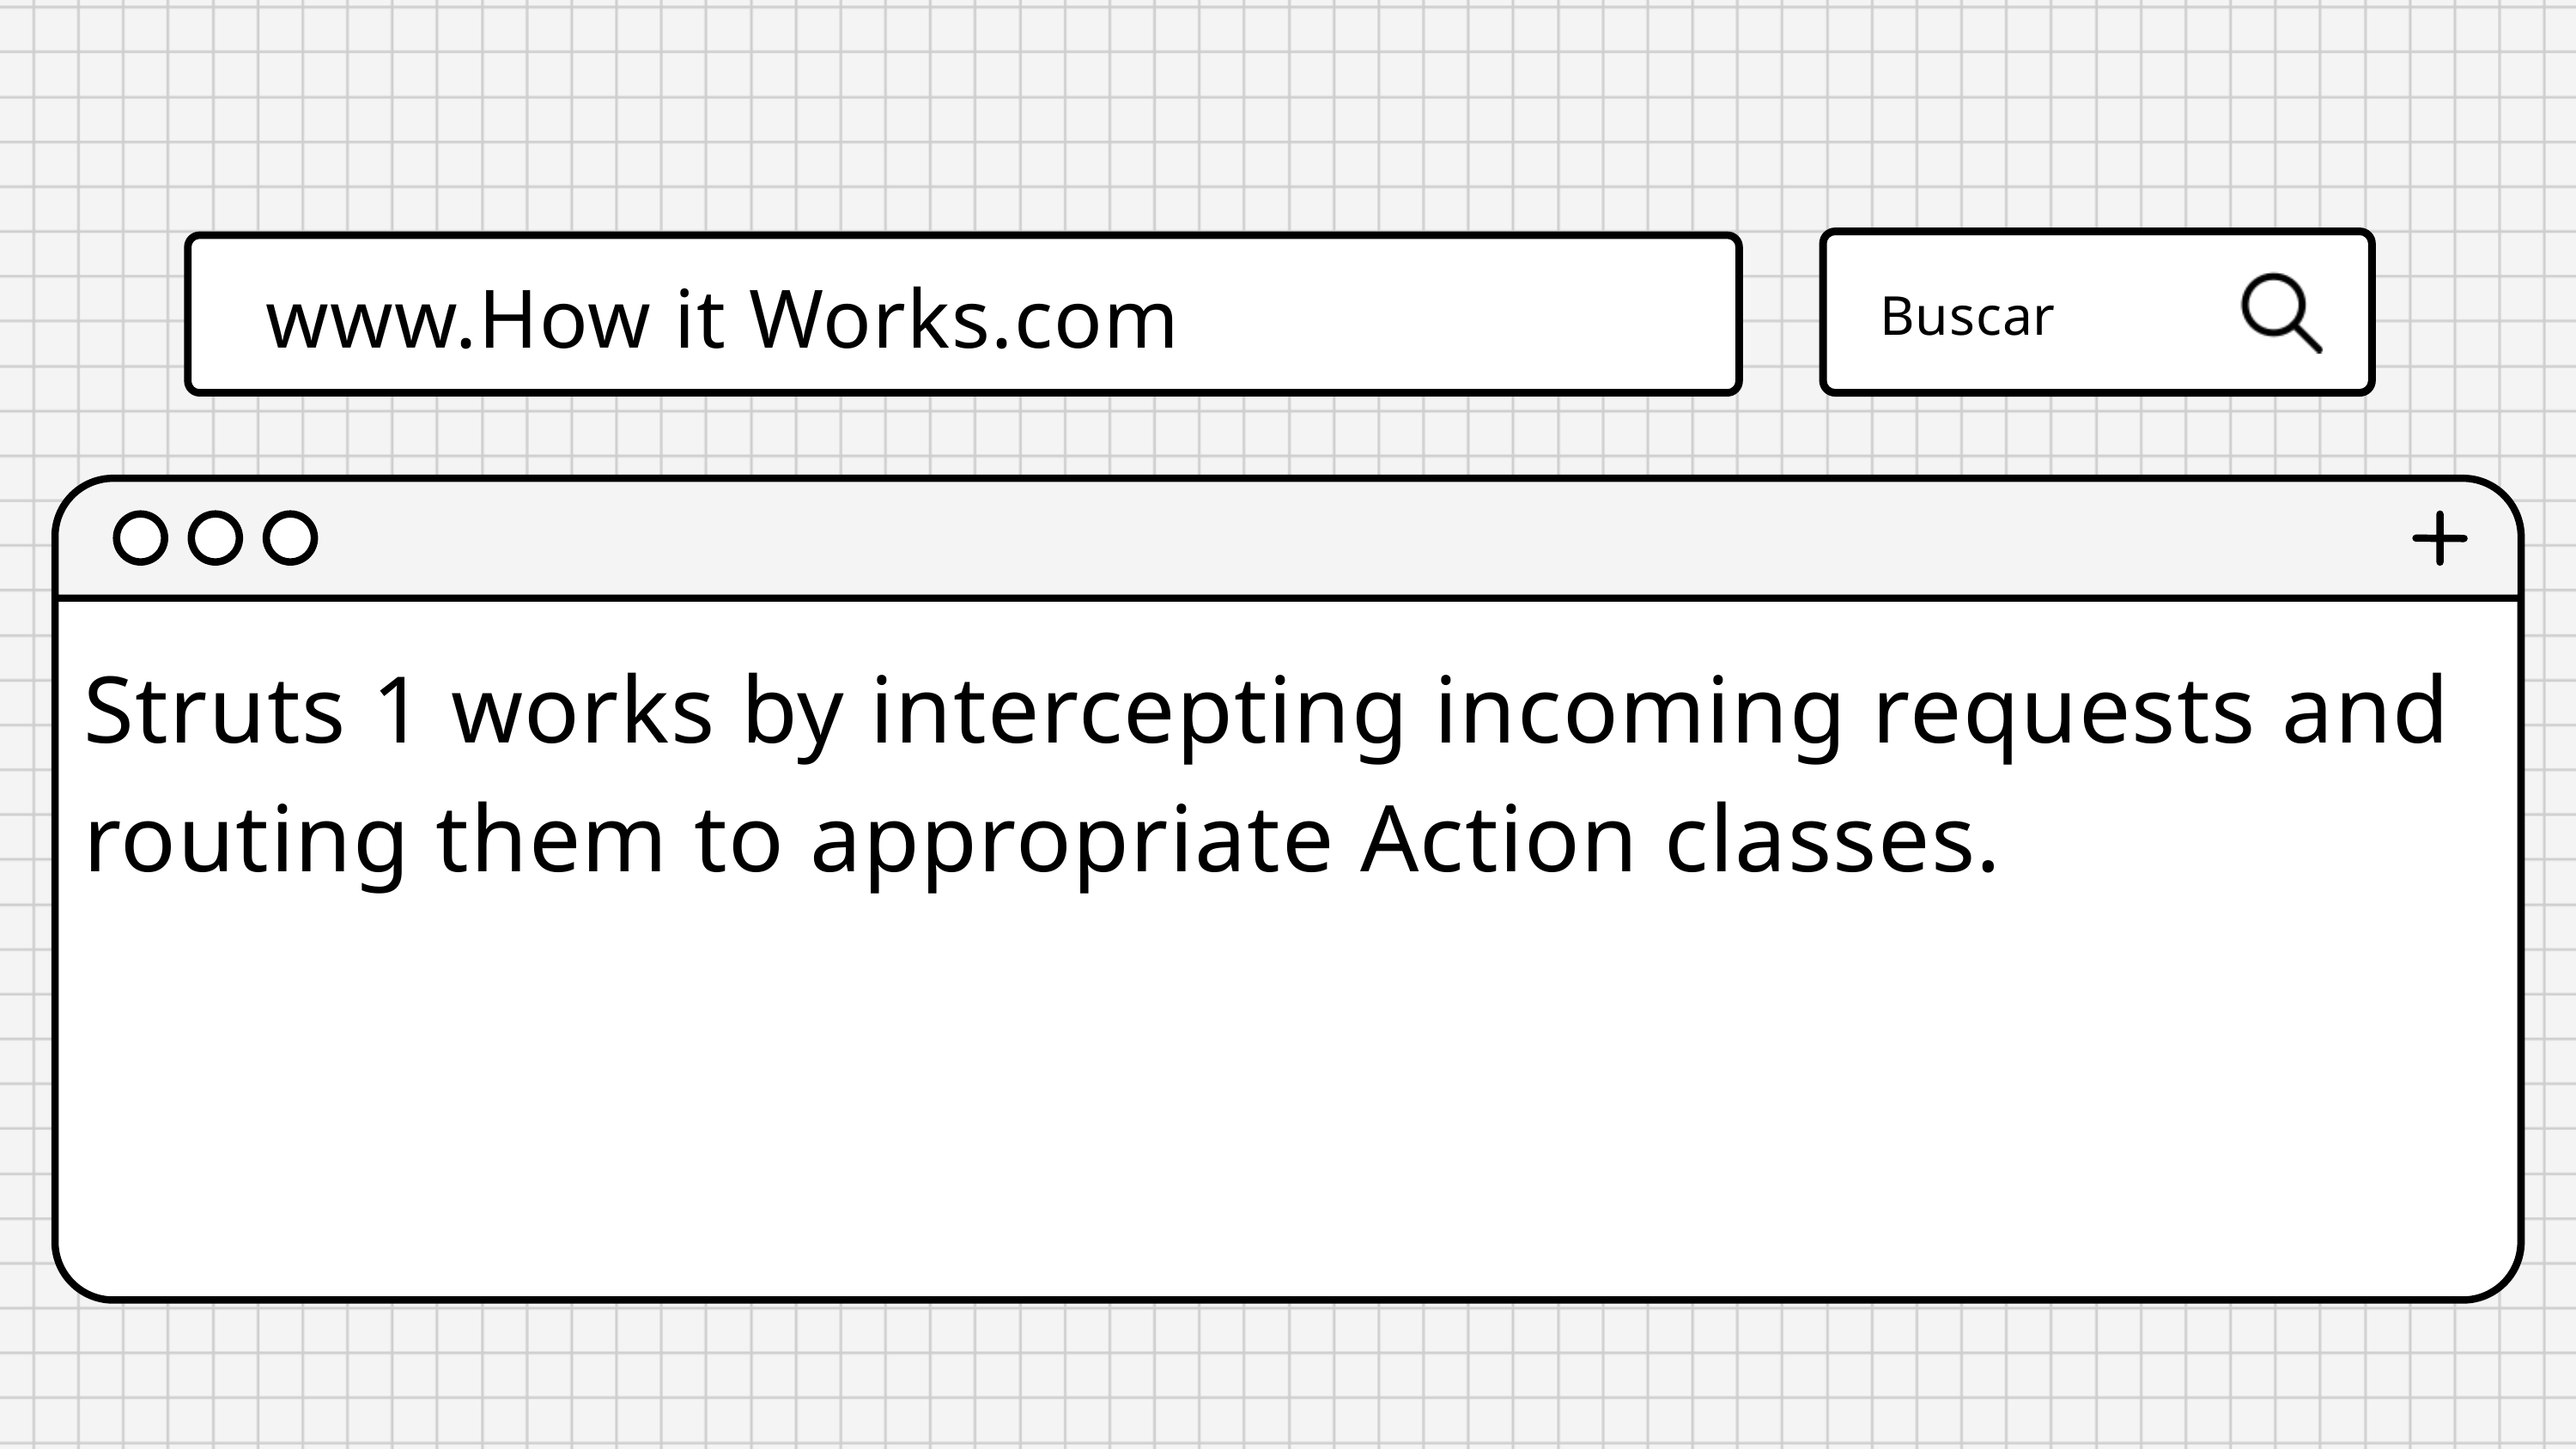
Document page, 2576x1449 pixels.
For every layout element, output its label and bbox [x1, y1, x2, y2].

text_box [1819, 227, 2377, 397]
text_box [51, 474, 2525, 1304]
text_box [184, 231, 1743, 397]
text_box [0, 0, 2576, 1449]
